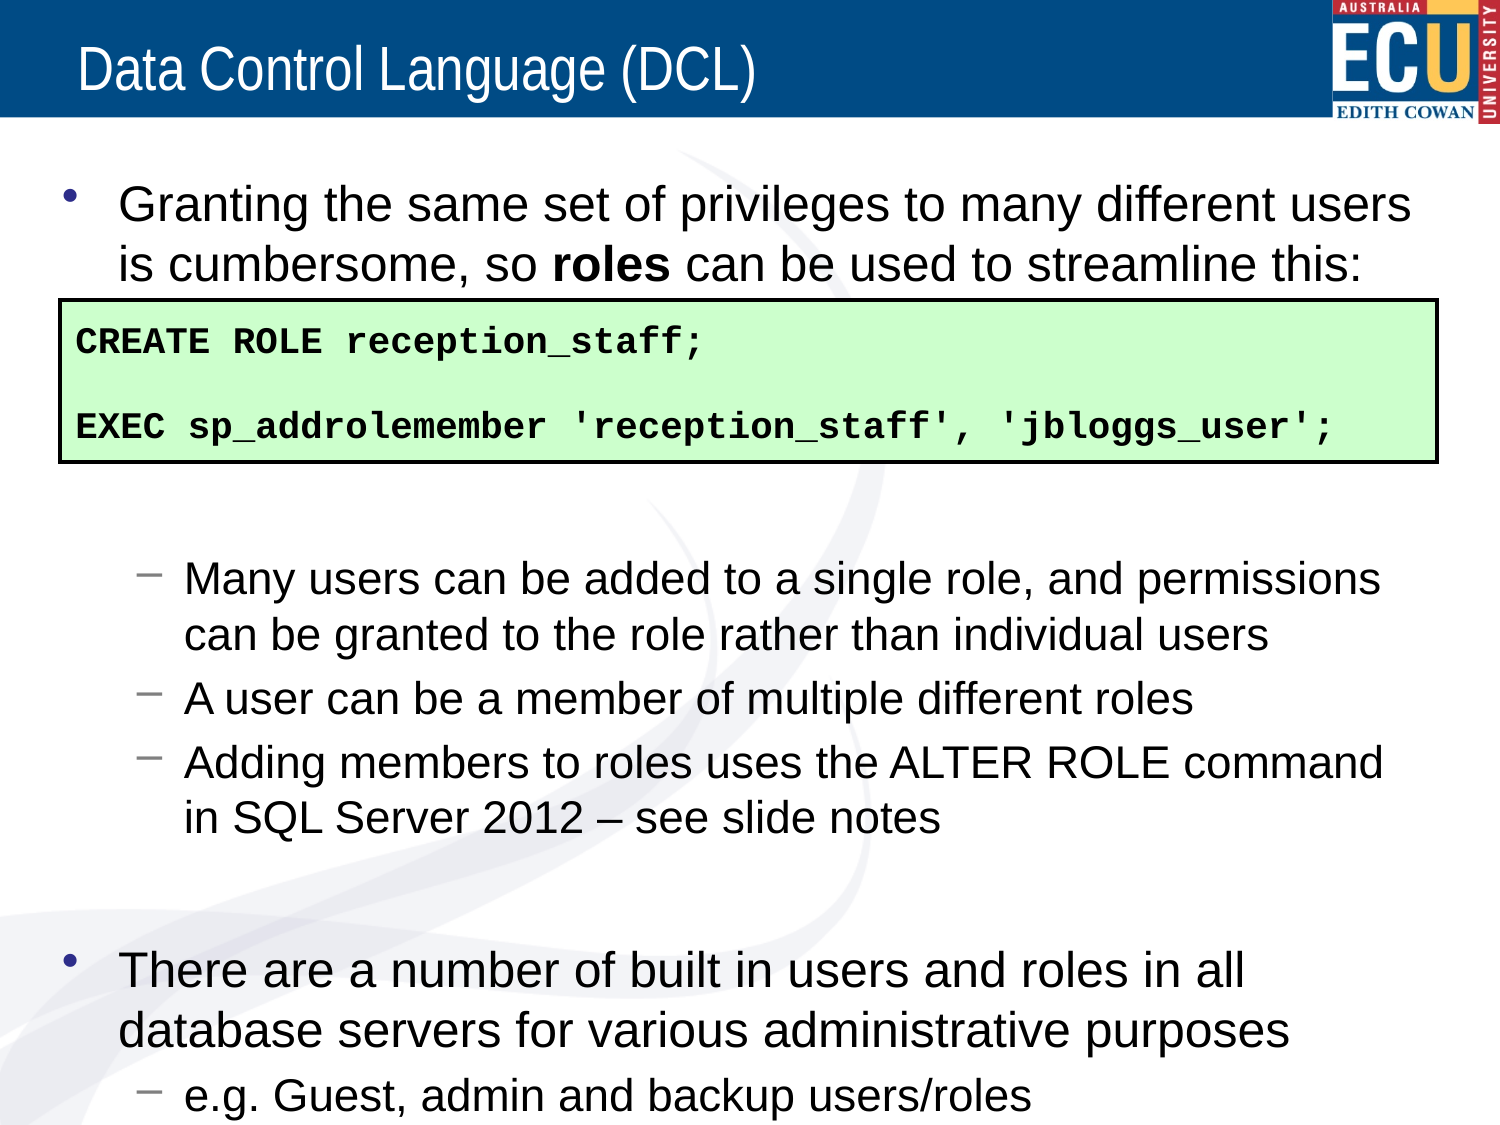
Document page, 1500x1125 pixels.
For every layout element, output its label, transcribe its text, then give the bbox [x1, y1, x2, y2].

text_box CREATE ROLE reception_staff; EXEC sp_addrolemember 'reception_staff', 'jbloggs_user'; [60, 299, 1438, 463]
title Data Control Language (DCL) [62, 0, 1326, 131]
picture [0, 127, 925, 1125]
picture [1333, 0, 1500, 124]
list Granting the same set of privileges to many different users is cumbersome, so roles can be used to streamline this: Many users can be added to a single role, and permissions can be granted to the role rather than individual users A user can be a member of multiple different roles Adding members to roles uses the ALTER ROLE command in SQL Server 2012 – see slide notes There are a number of built in users and roles in all database servers for various administrative purposes e.g. Guest, admin and backup users/roles [46, 163, 1444, 1091]
